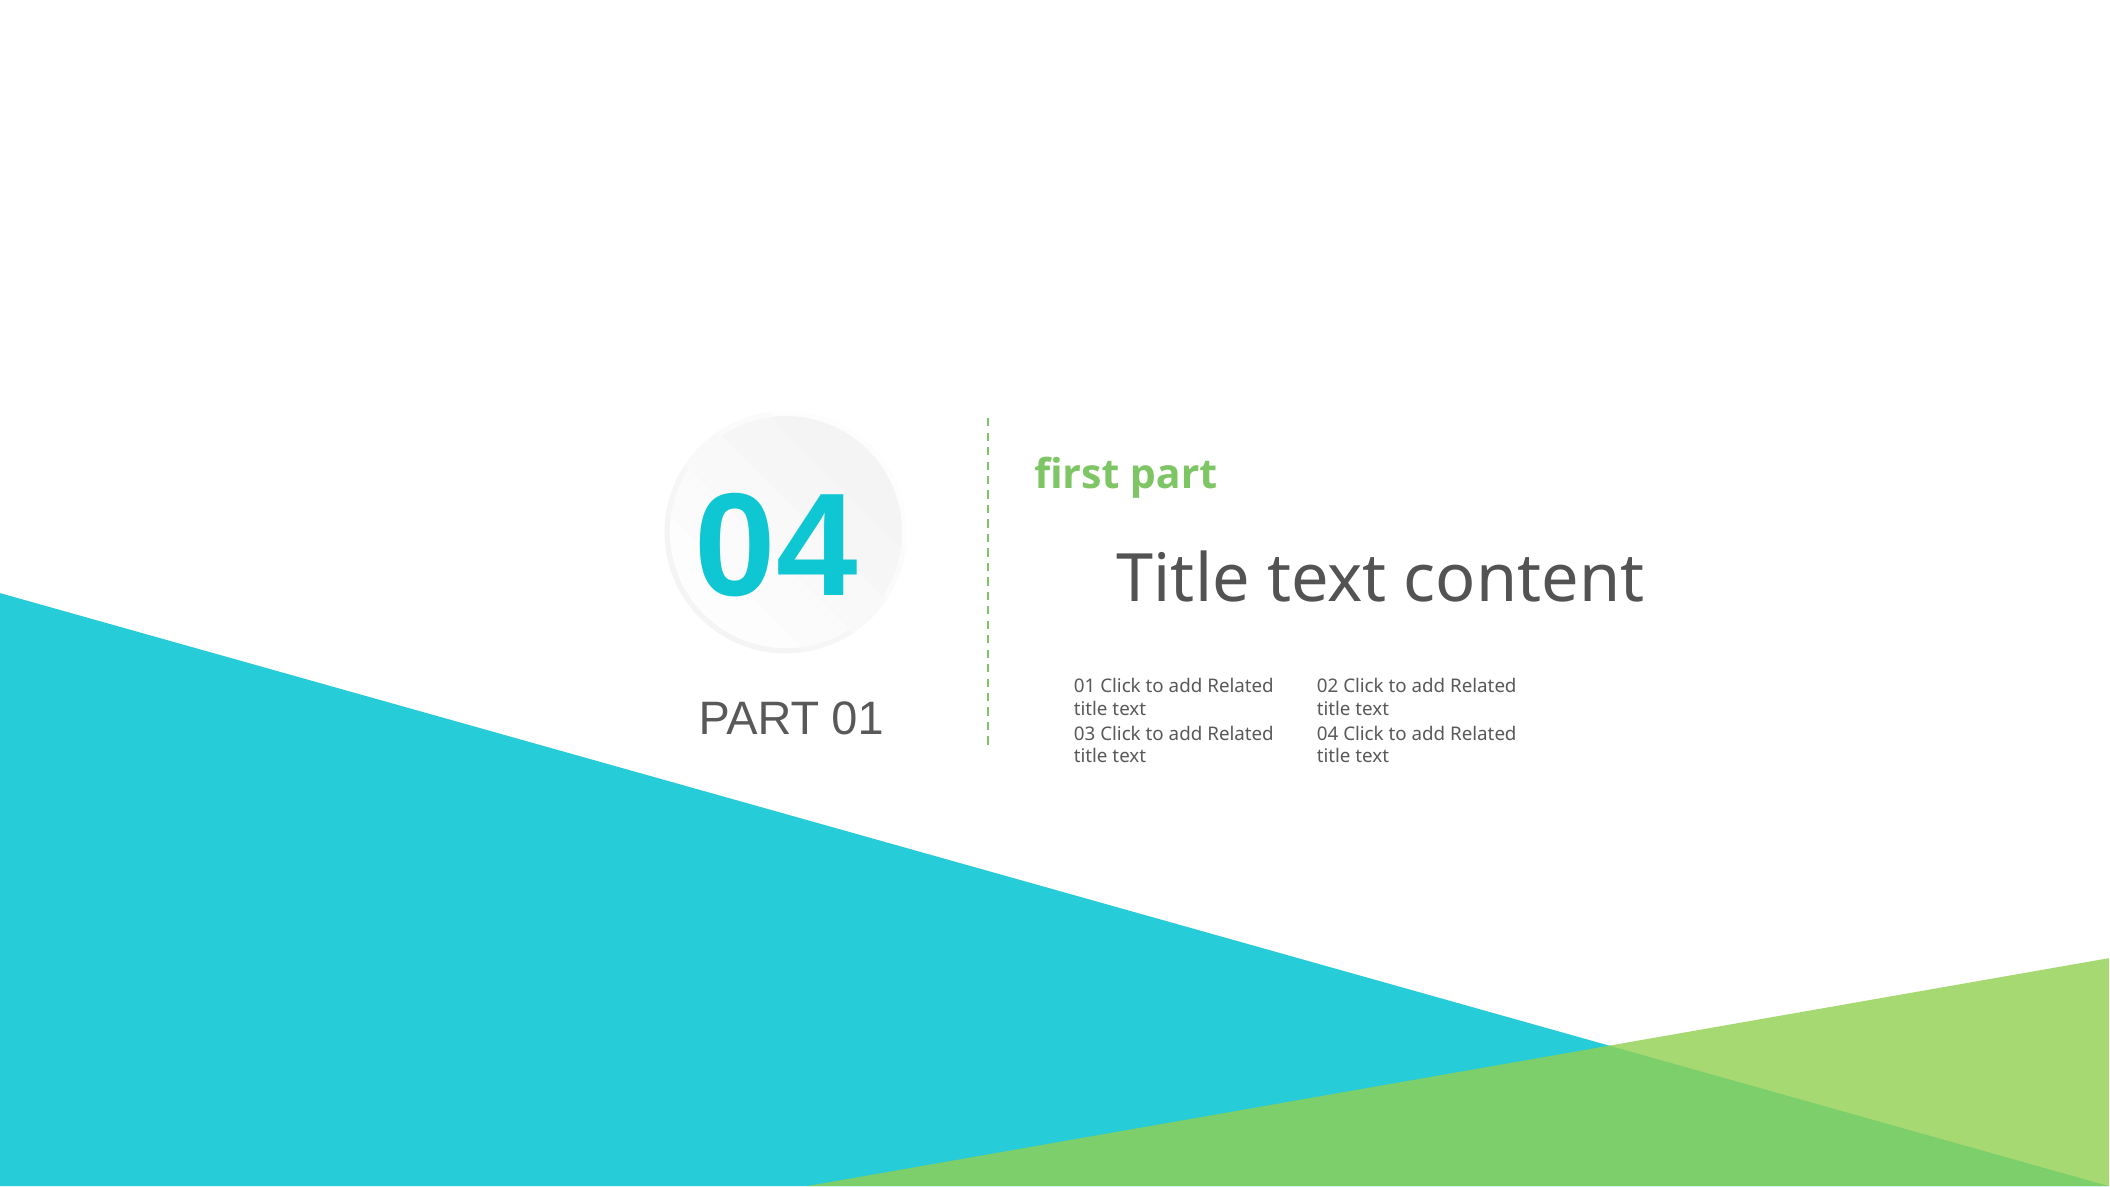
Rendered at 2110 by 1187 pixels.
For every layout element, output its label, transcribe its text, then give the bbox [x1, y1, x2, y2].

text_box 02 Click to add Related title text [1302, 666, 1560, 714]
text_box 03 Click to add Related title text [1060, 714, 1302, 774]
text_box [664, 410, 907, 654]
text_box 04 Click to add Related title text [1302, 714, 1560, 774]
text_box PART 01 [698, 687, 907, 745]
text_box [0, 592, 1608, 1187]
text_box 01 Click to add Related title text [1060, 666, 1302, 714]
text_box first part Title text content [1019, 439, 1690, 631]
text_box [806, 956, 2110, 1187]
